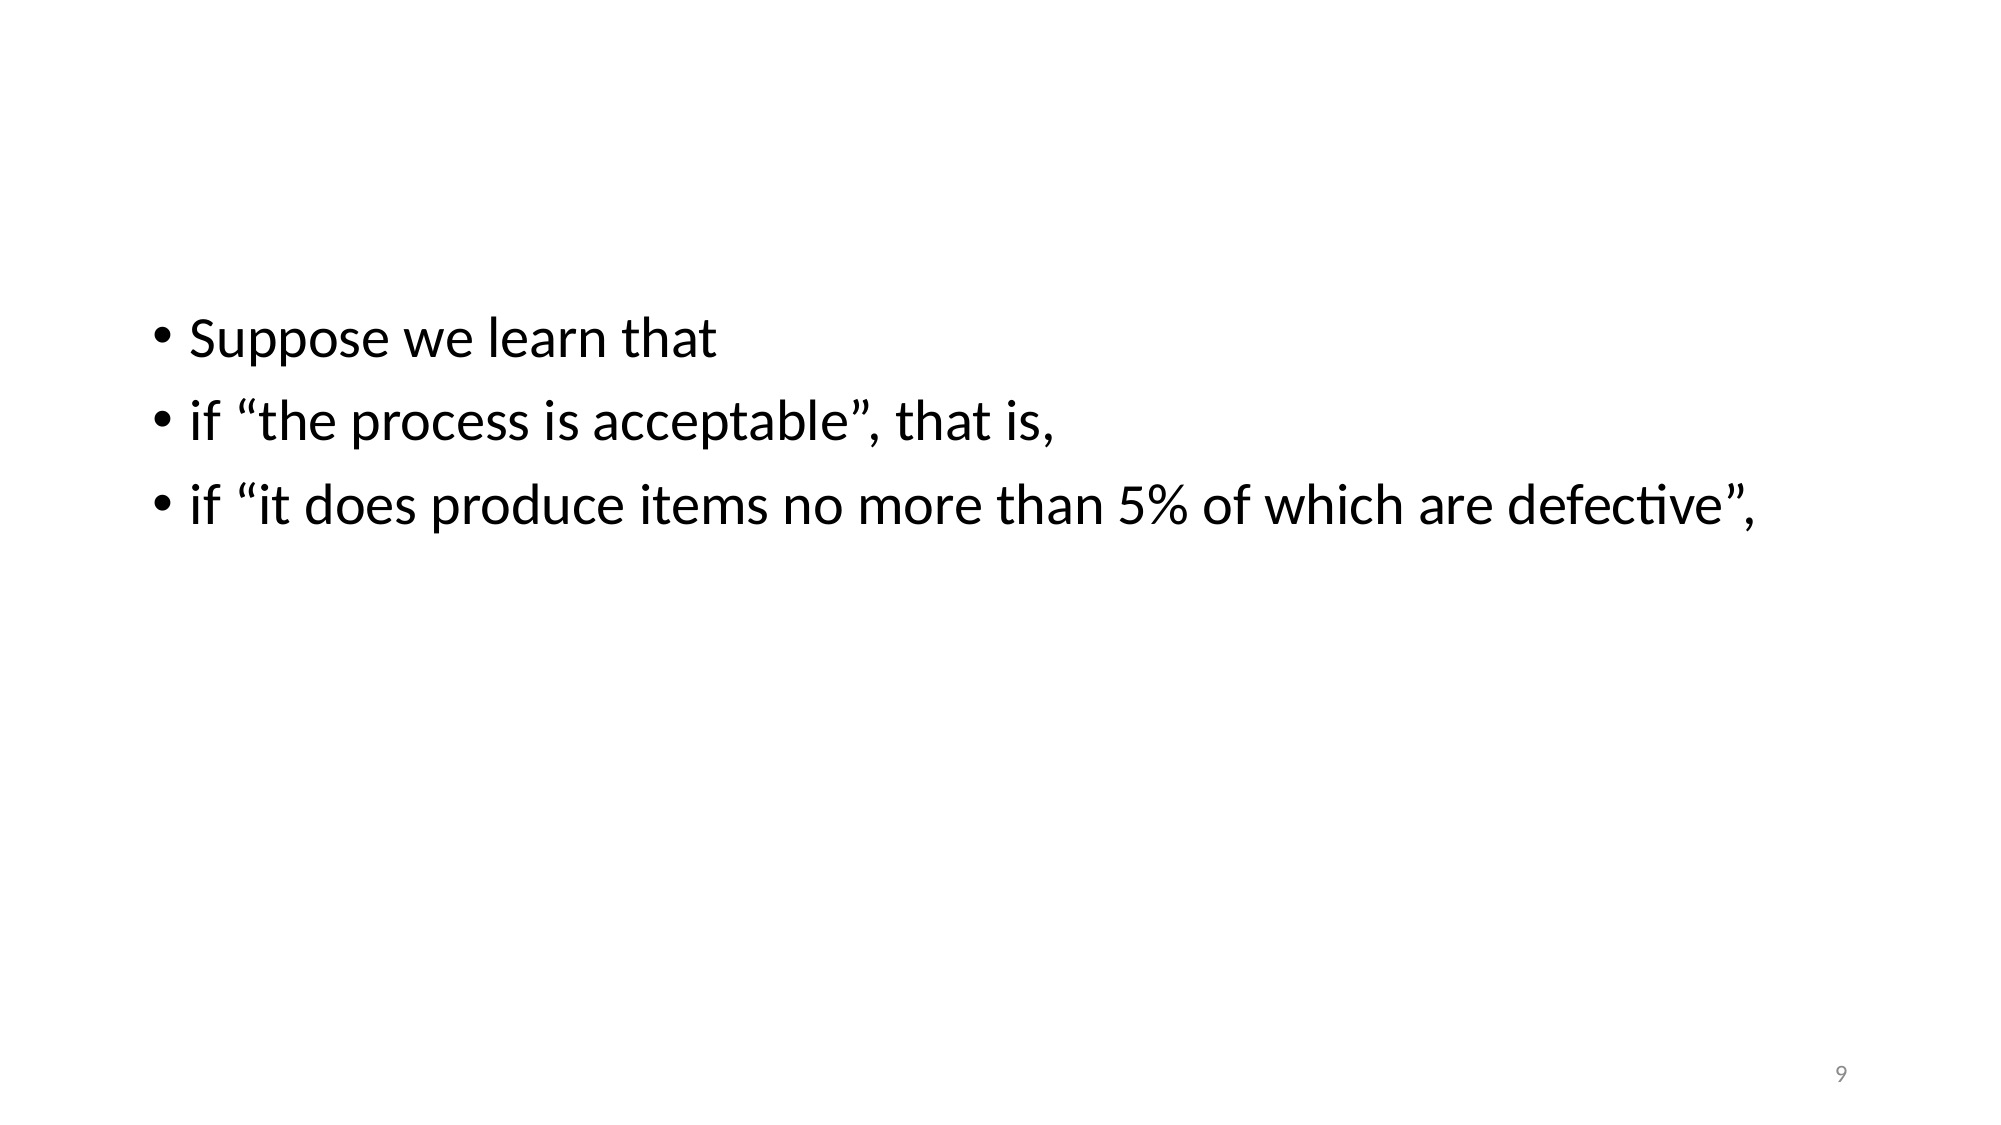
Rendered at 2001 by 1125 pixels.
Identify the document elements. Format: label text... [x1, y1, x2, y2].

slide_number 9 [1412, 1042, 1863, 1103]
list Suppose we learn that if “the process is acceptable”, that is, if “it does produce items no more than 5% of which are defective”, [137, 299, 1863, 1014]
